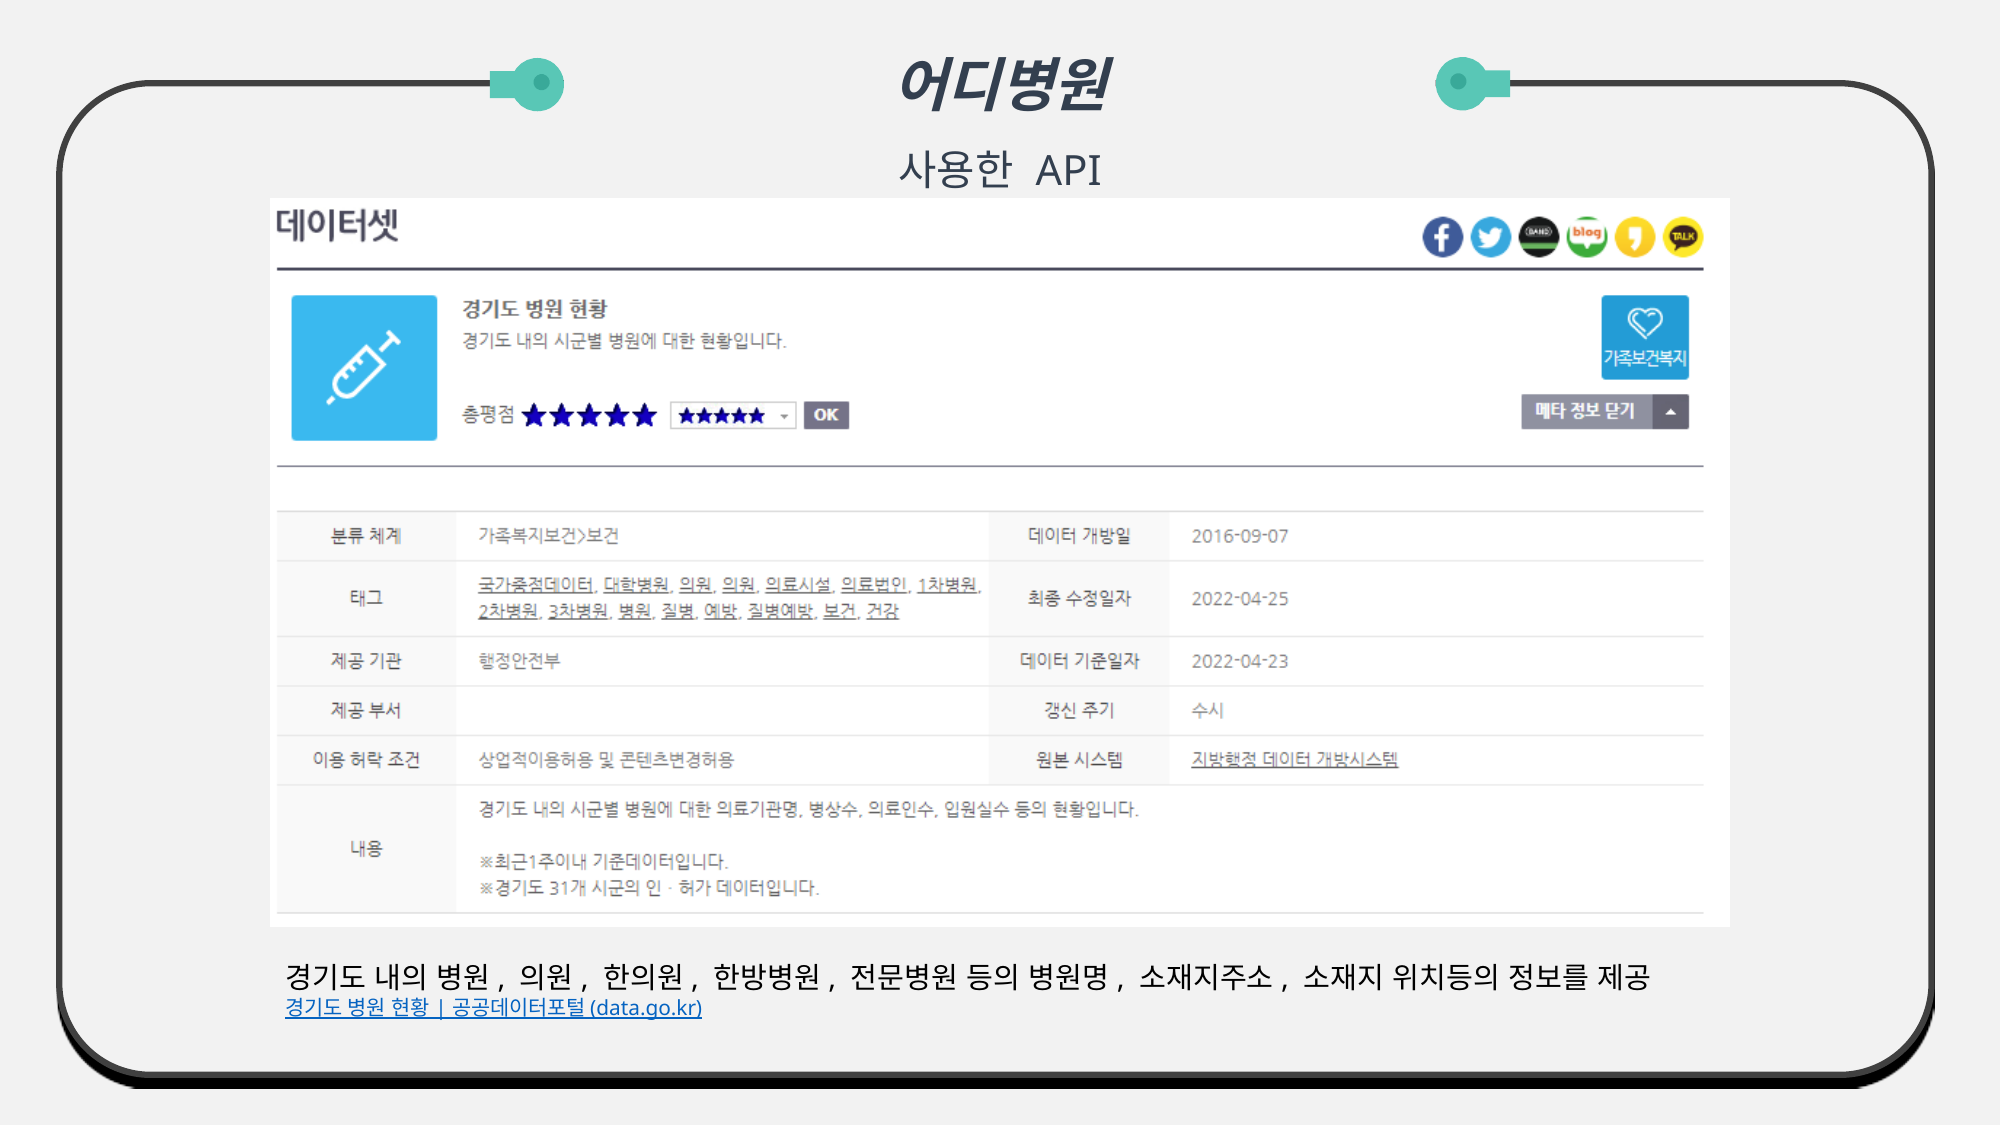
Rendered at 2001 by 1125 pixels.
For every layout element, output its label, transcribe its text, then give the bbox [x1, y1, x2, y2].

text_box 경기도 내의 병원, 의원, 한의원, 한방병원, 전문병원 등의 병원명, 소재지주소, 소재지 위치등의 정보를 제공 경기도 병원 현황 | 공공데이터포털 (data.go.kr) [270, 952, 1730, 1032]
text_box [489, 57, 565, 112]
text_box 어디병원 사용한 API [564, 6, 1436, 198]
text_box [58, 82, 1933, 1076]
picture [270, 198, 1730, 927]
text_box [1435, 57, 1511, 111]
